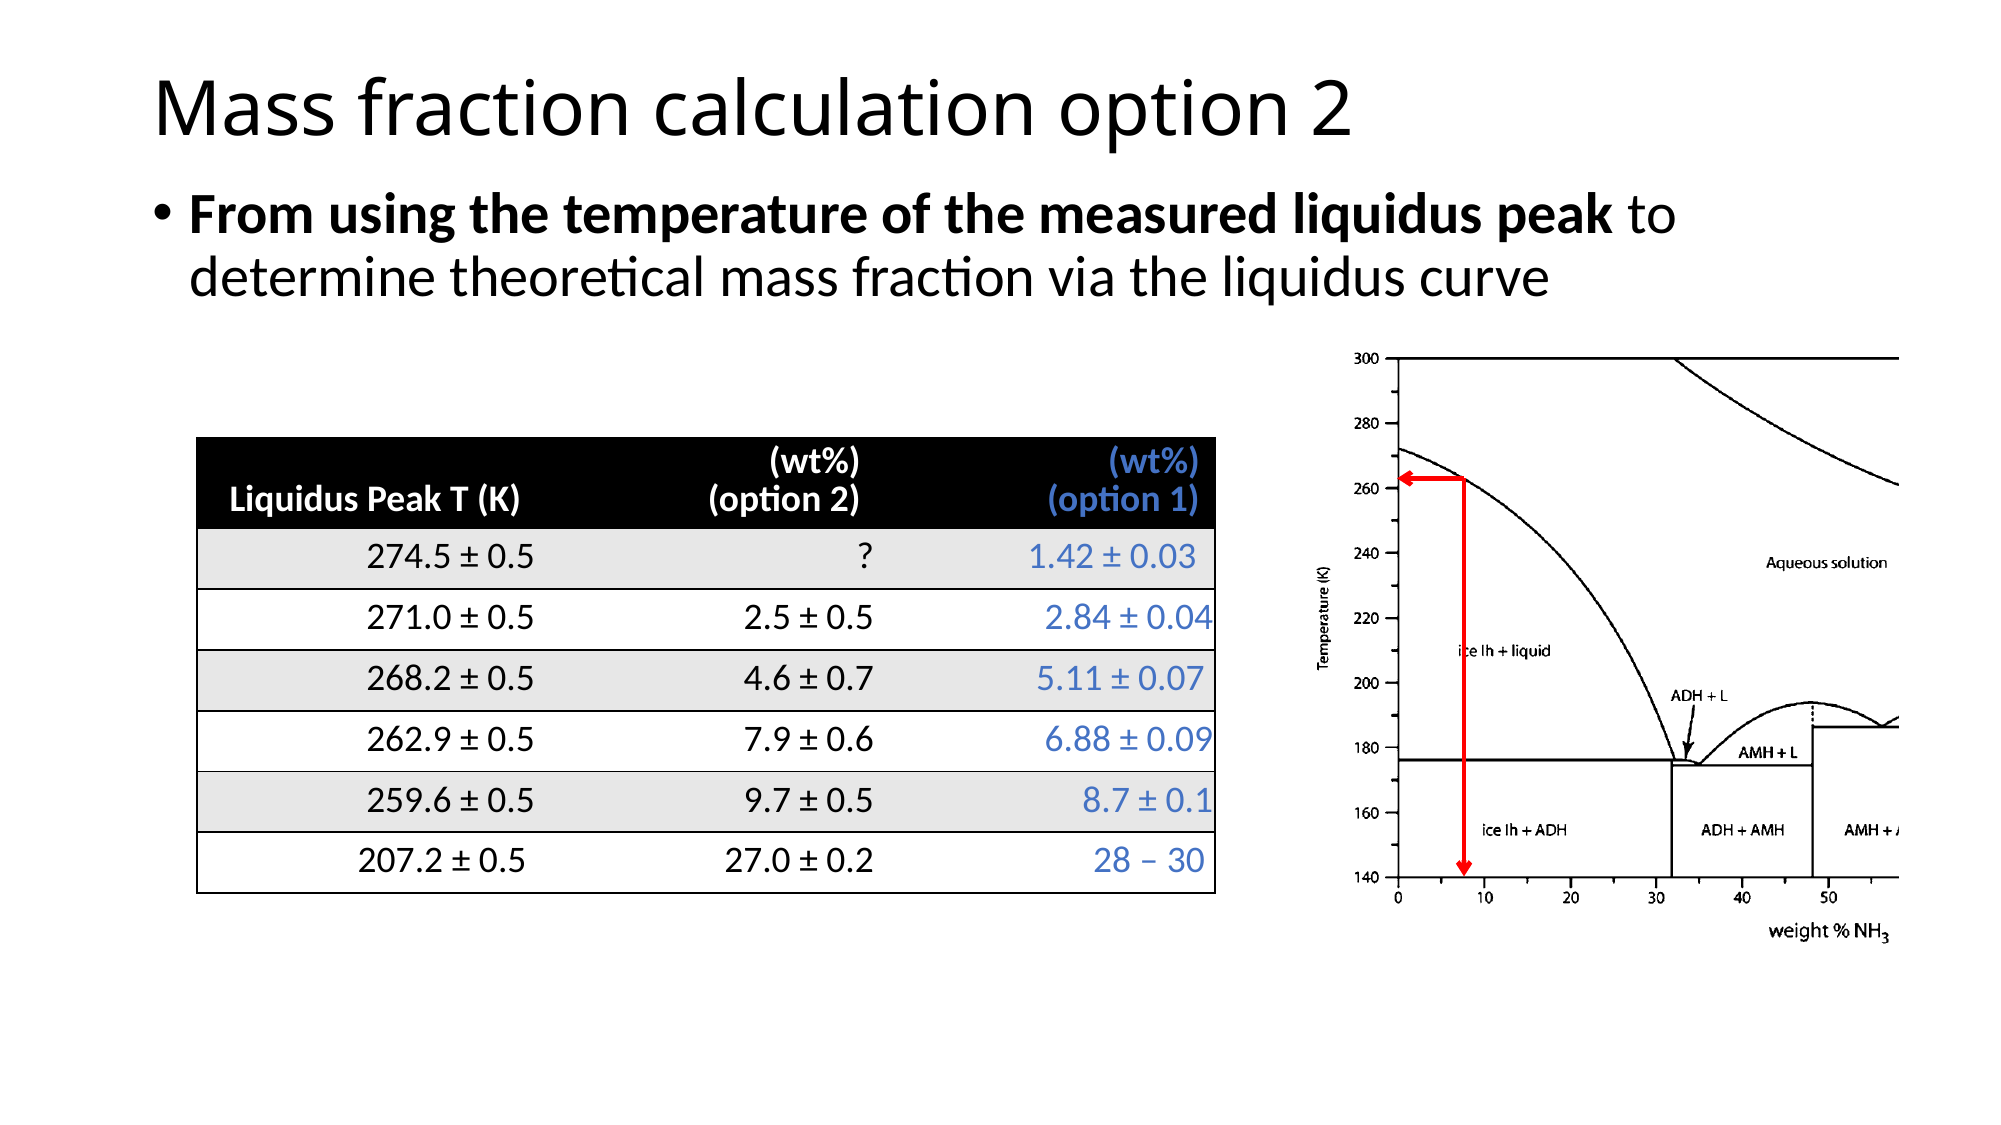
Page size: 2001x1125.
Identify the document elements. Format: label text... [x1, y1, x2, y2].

list From using the temperature of the measured liquidus peak to determine theoretical mass fraction via the liquidus curve [137, 176, 1924, 1014]
picture [1310, 339, 1899, 949]
text_box Mass fraction calculation option 2 [137, 59, 1863, 159]
